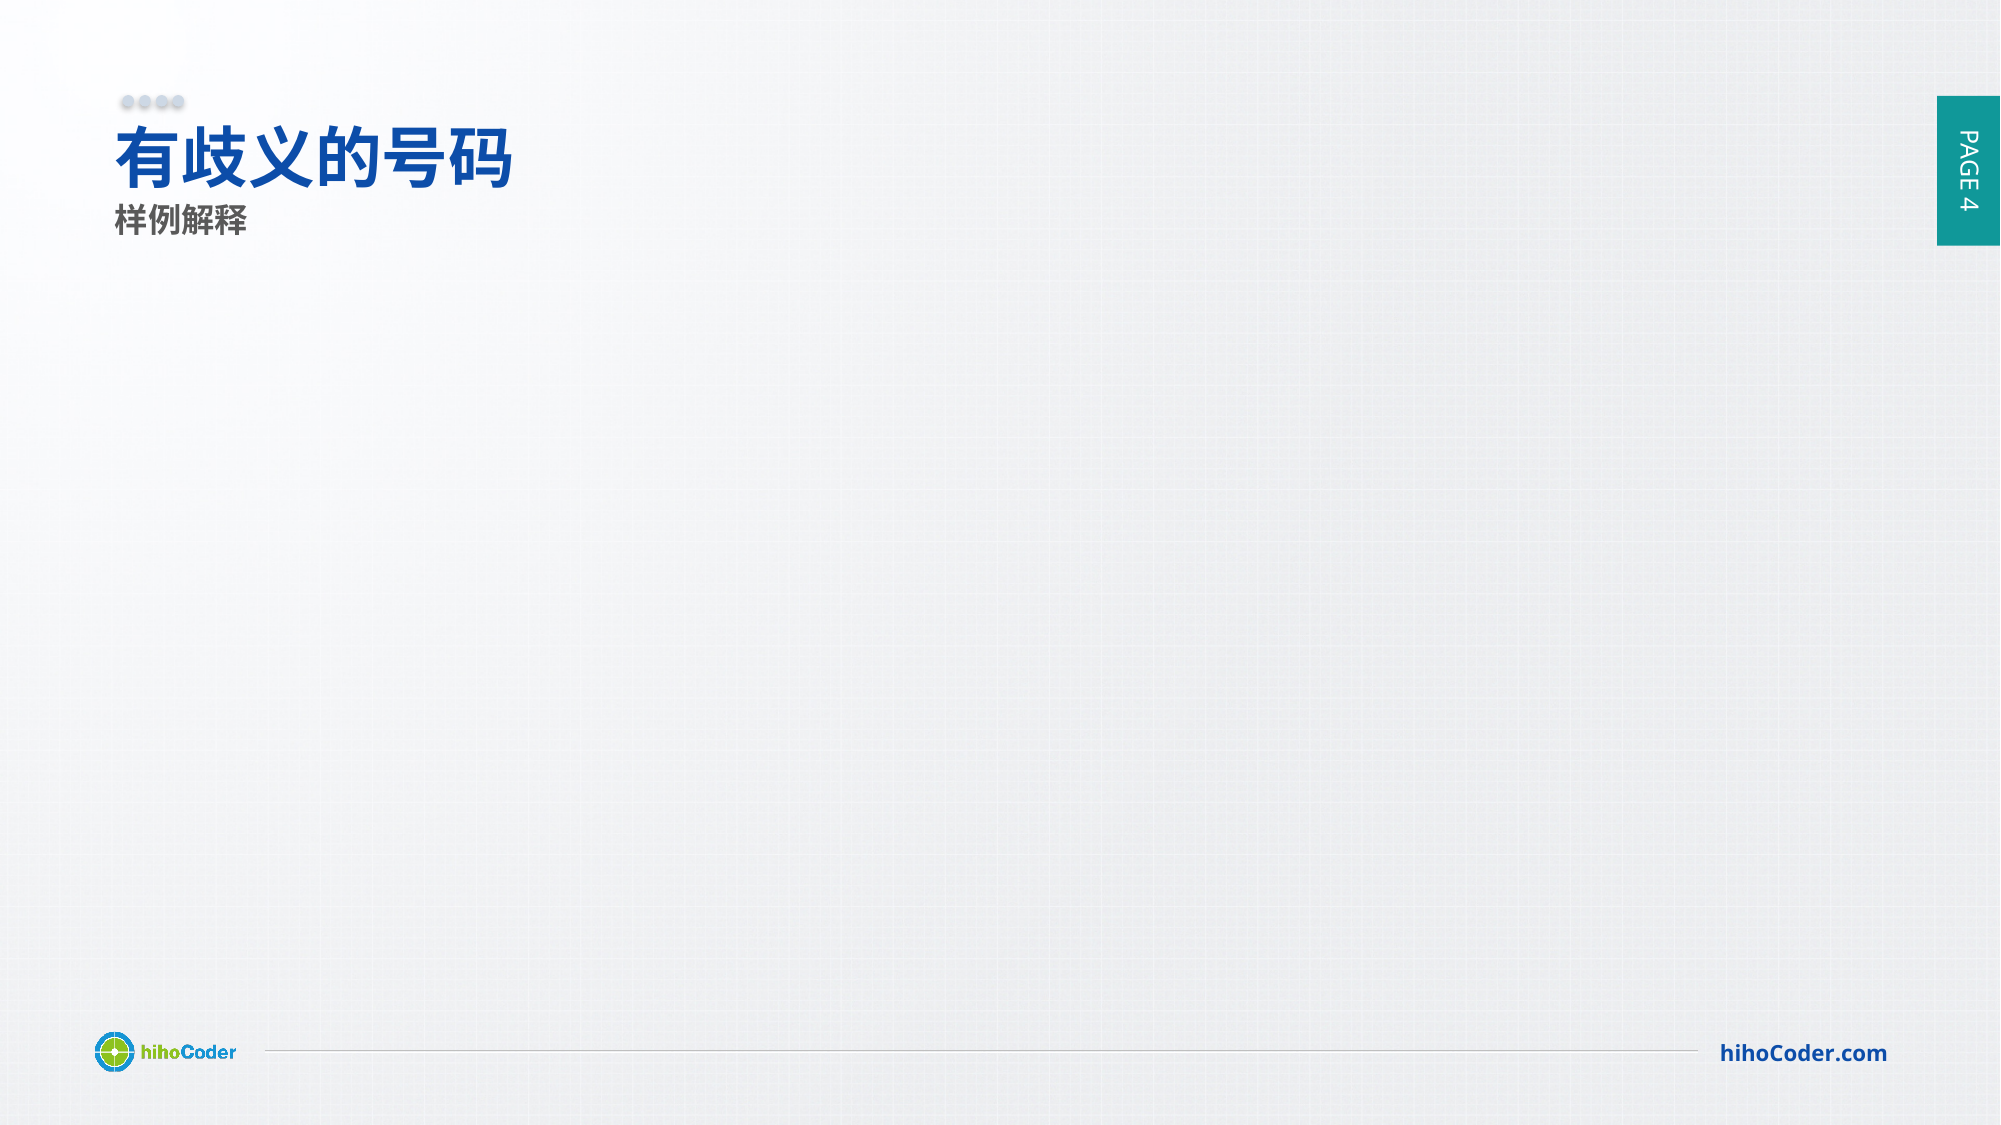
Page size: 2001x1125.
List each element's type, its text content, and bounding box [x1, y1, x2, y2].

list 样例解释 [99, 191, 1200, 263]
picture [0, 0, 2000, 1125]
title 有歧义的号码 [99, 62, 1900, 250]
